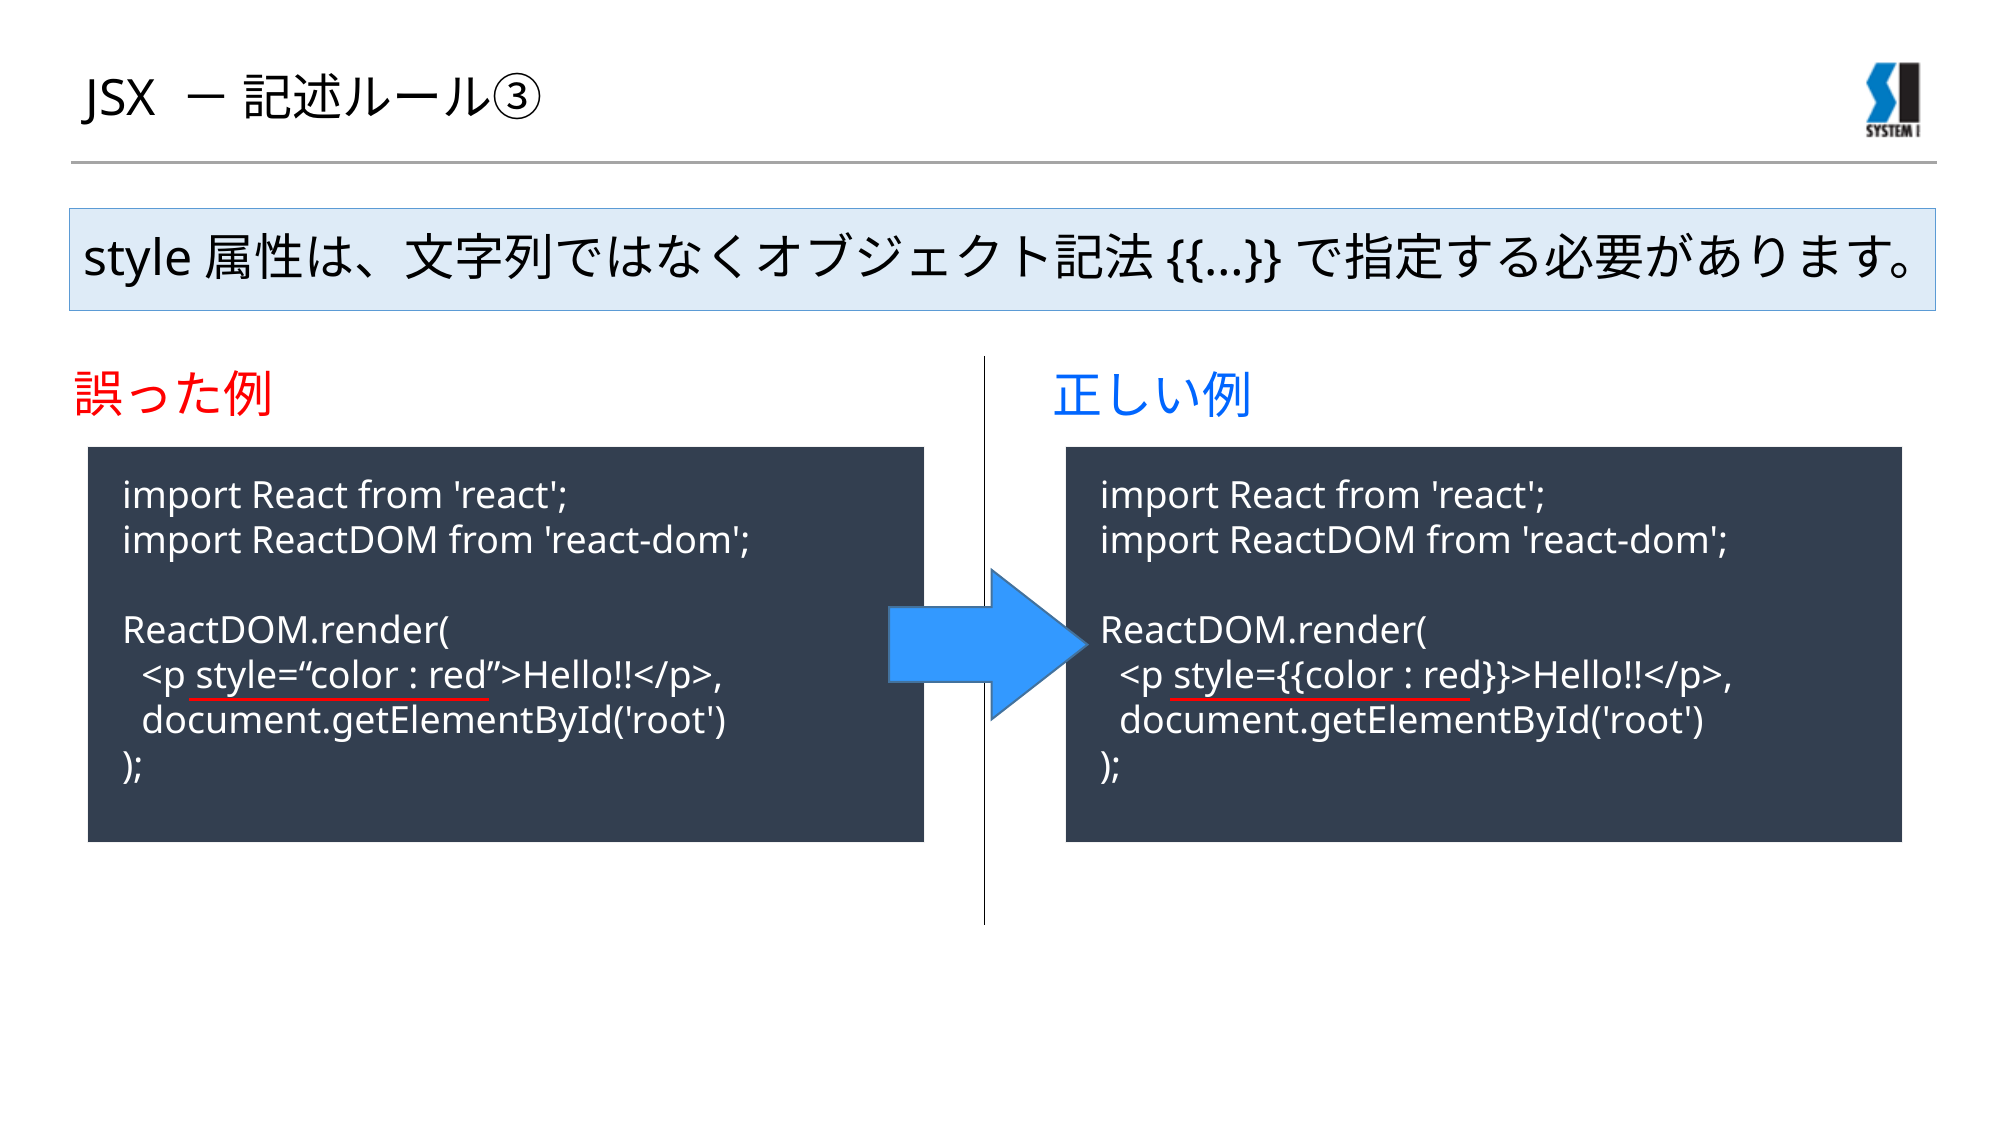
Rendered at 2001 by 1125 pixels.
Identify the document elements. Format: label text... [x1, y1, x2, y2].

text_box [985, 567, 1065, 722]
title JSX － 記述ルール③ [70, 55, 1796, 144]
text_box style属性は、文字列ではなくオブジェクト記法{{…}}で指定する必要があります。 [69, 208, 1936, 311]
text_box [925, 606, 984, 683]
text_box 誤った例 [58, 354, 289, 430]
text_box 正しい例 [1038, 355, 1268, 431]
picture [1851, 55, 1938, 142]
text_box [87, 446, 925, 843]
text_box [1065, 446, 1903, 843]
